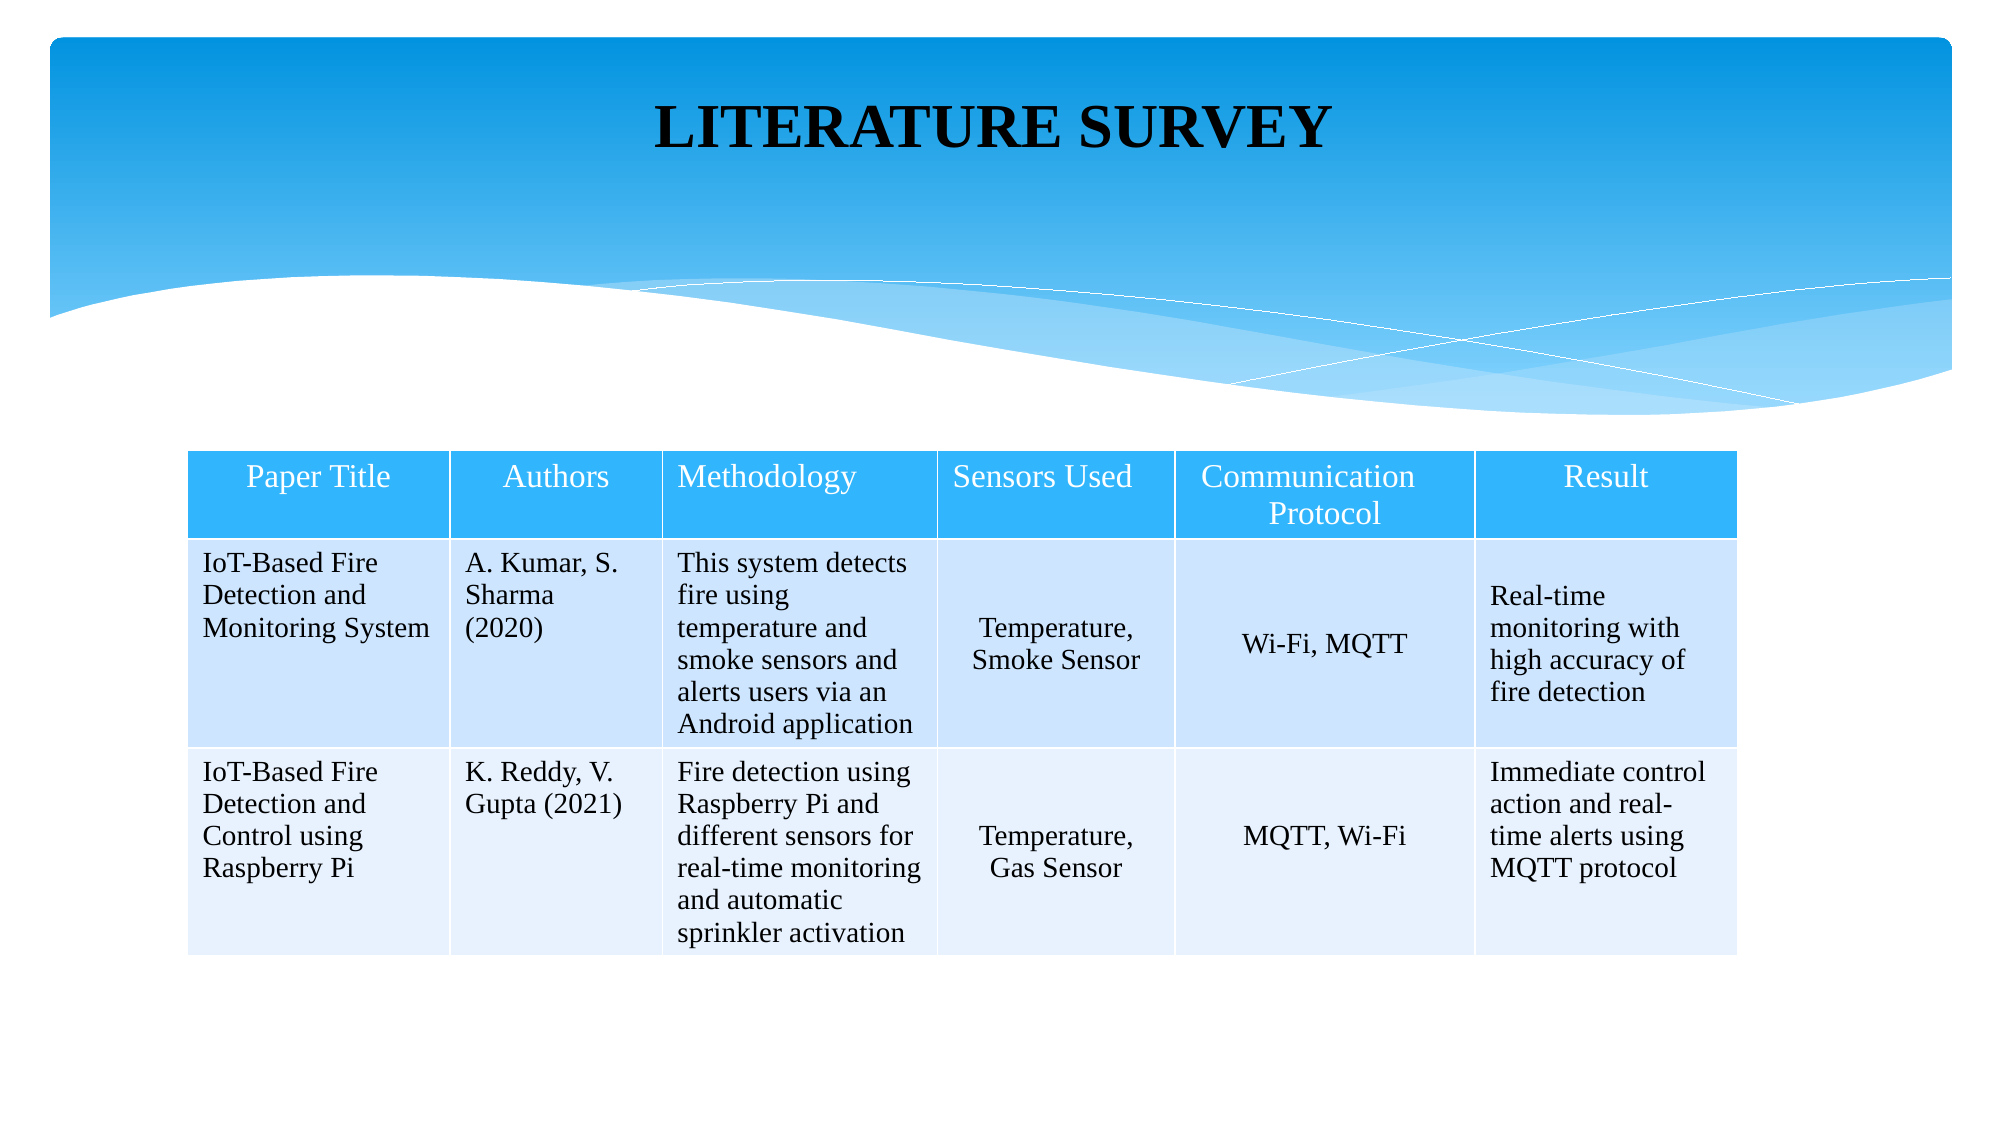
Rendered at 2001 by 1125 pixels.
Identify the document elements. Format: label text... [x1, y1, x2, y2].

table_cell Wi-Fi, MQTT [1176, 540, 1474, 747]
table_header Methodology [663, 451, 937, 538]
table_header Authors [451, 451, 662, 538]
table_header Result [1476, 451, 1737, 538]
table_cell Immediate control action and real-time alerts using MQTT protocol [1476, 749, 1737, 955]
table_cell This system detects fire using temperature and smoke sensors and alerts users via an Android application [663, 540, 937, 747]
table_cell Real-time monitoring with high accuracy of fire detection [1476, 540, 1737, 747]
table_header Paper Title [188, 451, 449, 538]
table_cell Fire detection using Raspberry Pi and different sensors for real-time monitoring and automatic sprinkler activation [663, 749, 937, 955]
table_cell MQTT, Wi-Fi [1176, 749, 1474, 955]
table_cell IoT-Based Fire Detection and Monitoring System [188, 540, 449, 747]
table_cell Temperature, Smoke Sensor [938, 540, 1174, 747]
table_cell IoT-Based Fire Detection and Control using Raspberry Pi [188, 749, 449, 955]
title LITERATURE SURVEY [225, 87, 1778, 159]
table_header Sensors Used [938, 451, 1174, 538]
table_header Communication Protocol [1176, 451, 1474, 538]
table_cell K. Reddy, V. Gupta (2021) [451, 749, 662, 955]
table_cell A. Kumar, S. Sharma (2020) [451, 540, 662, 747]
table_cell Temperature, Gas Sensor [938, 749, 1174, 955]
